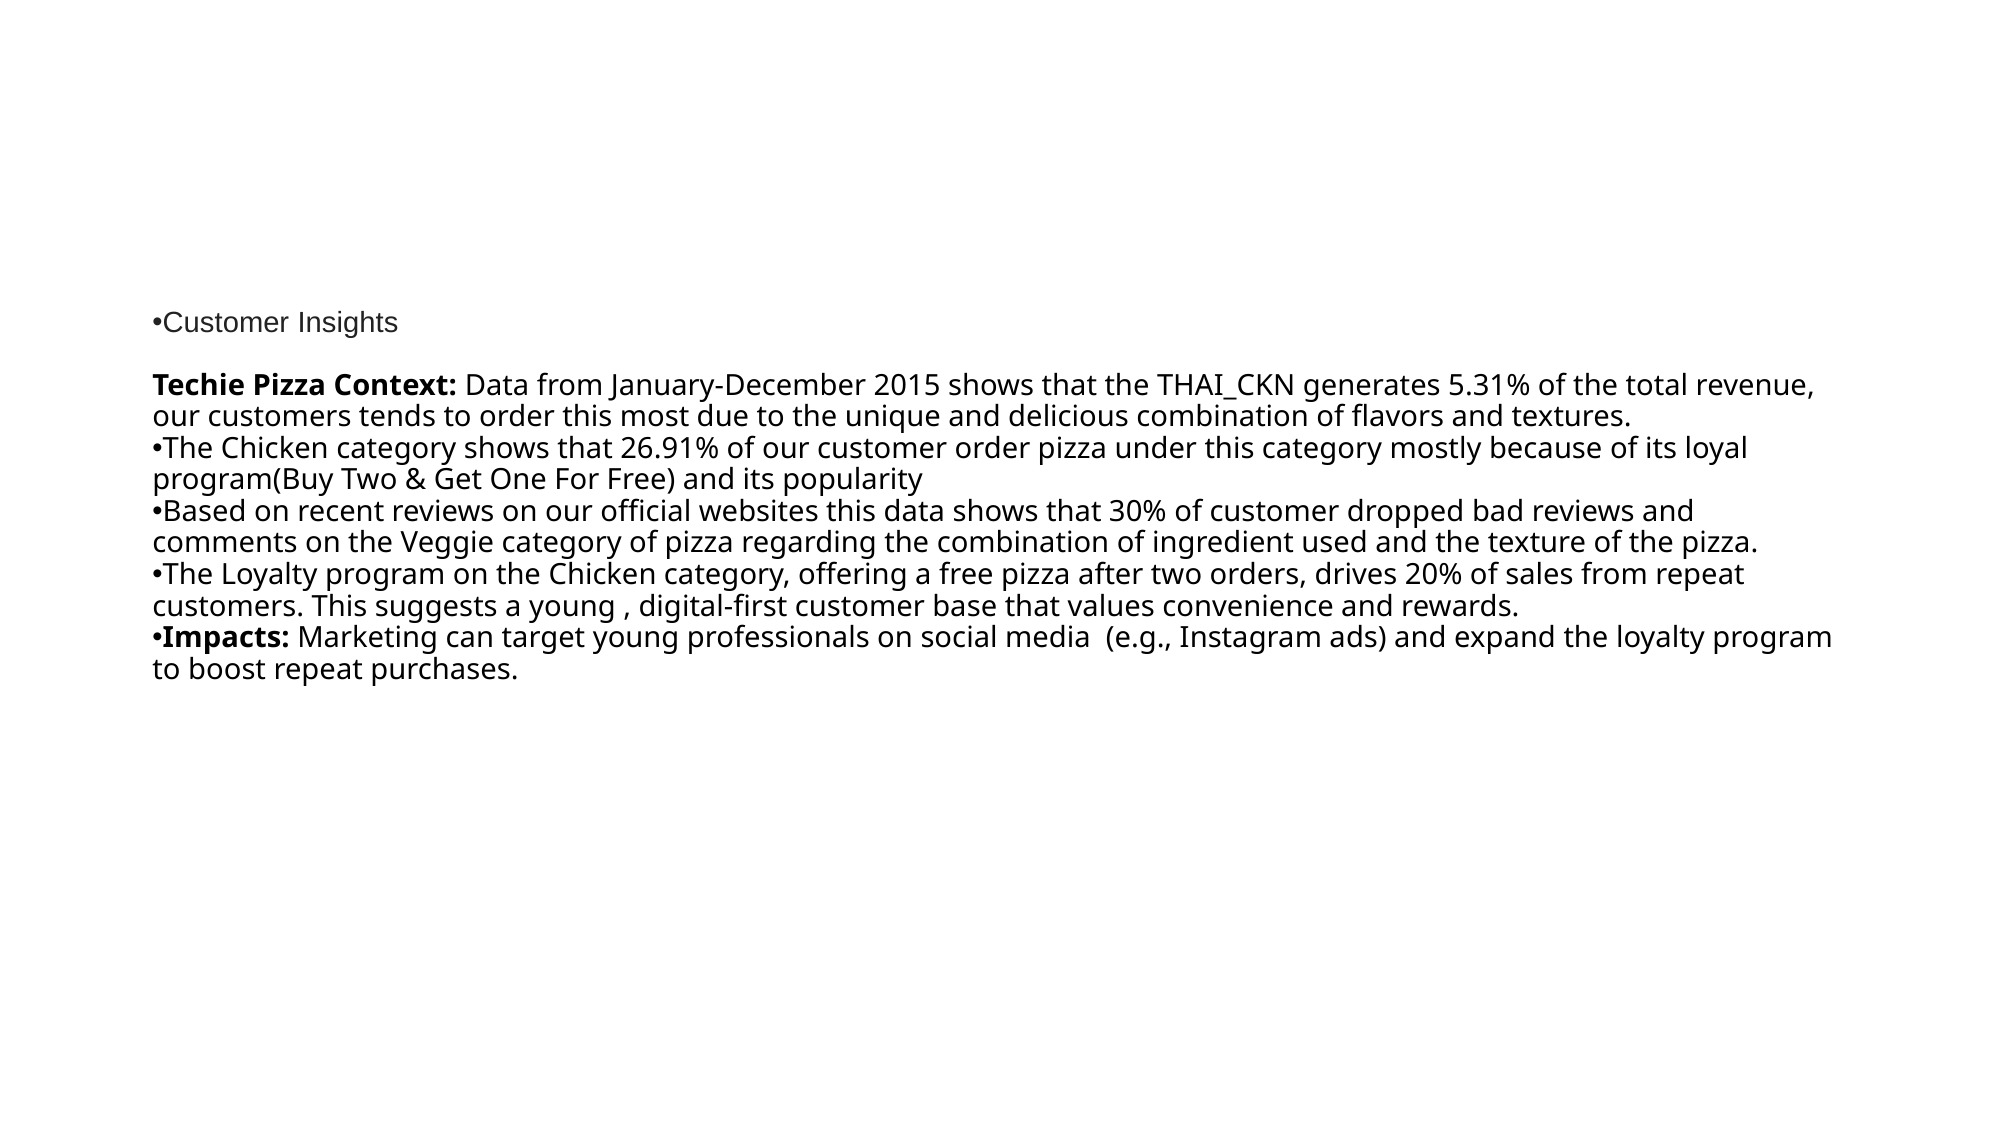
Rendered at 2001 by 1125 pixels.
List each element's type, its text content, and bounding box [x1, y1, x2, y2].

list Customer Insights Techie Pizza Context: Data from January-December 2015 shows that the THAI_CKN generates 5.31% of the total revenue, our customers tends to order this most due to the unique and delicious combination of flavors and textures. The Chicken category shows that 26.91% of our customer order pizza under this category mostly because of its loyal program(Buy Two & Get One For Free) and its popularity Based on recent reviews on our official websites this data shows that 30% of customer dropped bad reviews and comments on the Veggie category of pizza regarding the combination of ingredient used and the texture of the pizza. The Loyalty program on the Chicken category, offering a free pizza after two orders, drives 20% of sales from repeat customers. This suggests a young , digital-first customer base that values convenience and rewards. Impacts: Marketing can target young professionals on social media (e.g., Instagram ads) and expand the loyalty program to boost repeat purchases. [137, 299, 1863, 1014]
